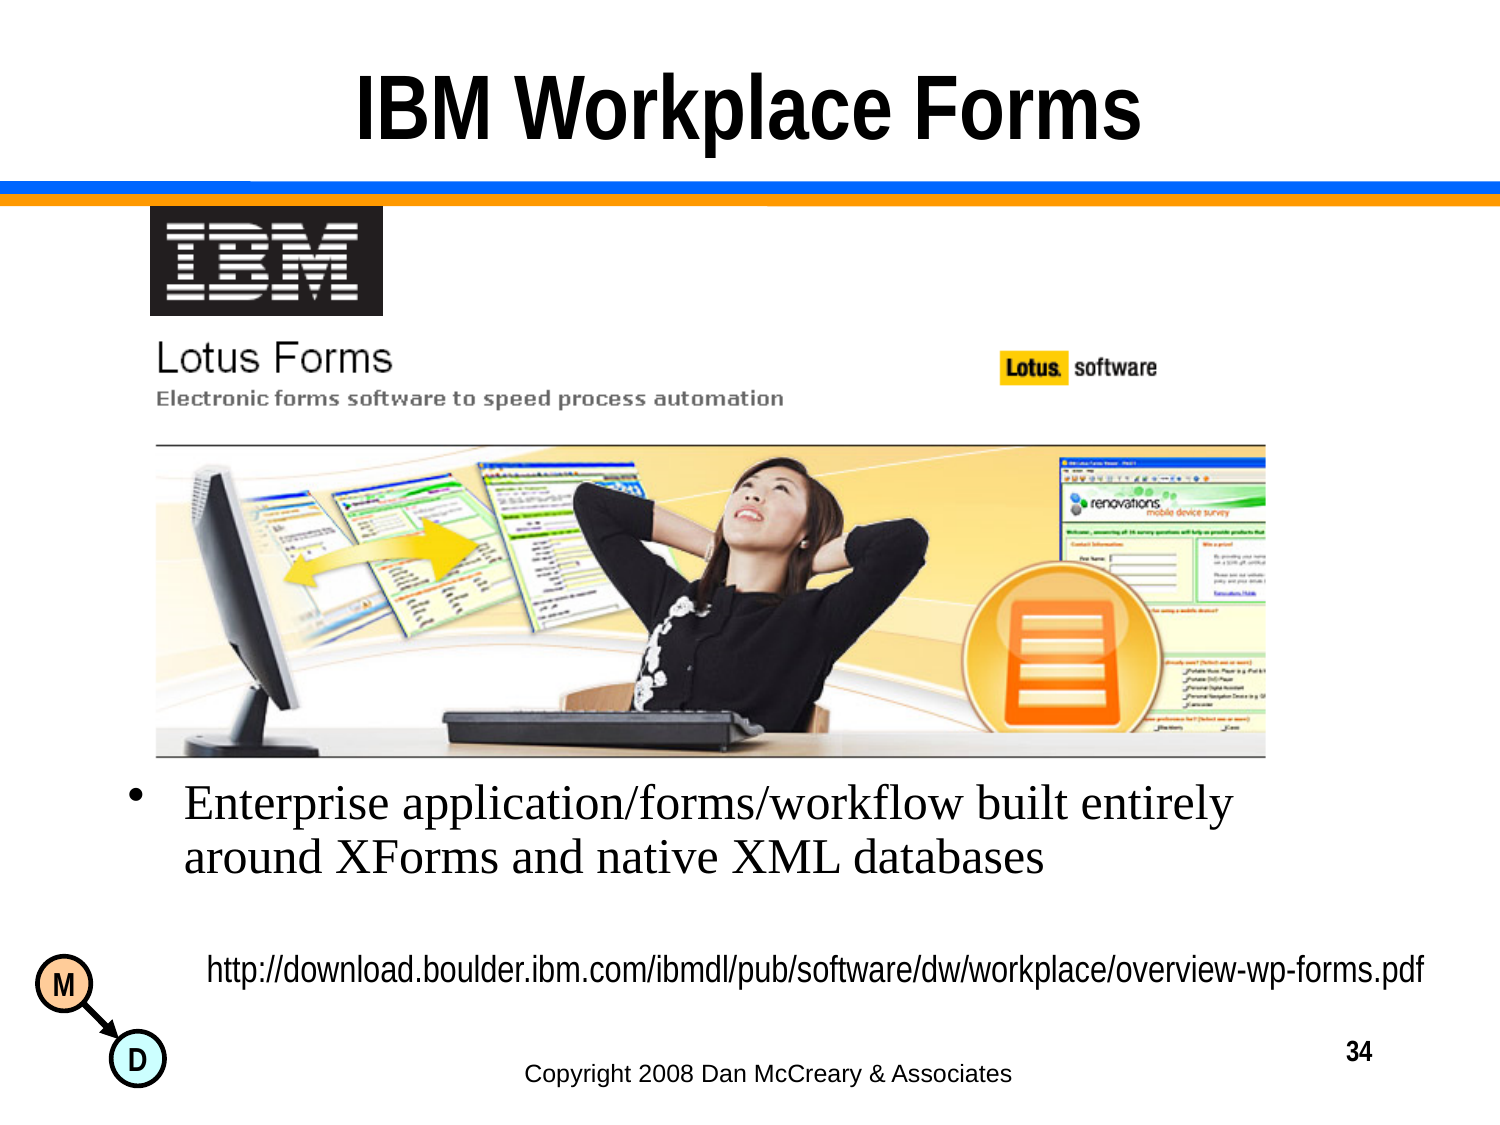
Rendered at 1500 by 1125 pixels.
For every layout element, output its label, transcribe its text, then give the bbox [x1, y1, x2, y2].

text_box http://download.boulder.ibm.com/ibmdl/pub/software/dw/workplace/overview-wp-forms.pdf [191, 937, 1440, 998]
title IBM Workplace Forms [112, 18, 1388, 188]
slide_number [112, 1025, 425, 1100]
list Enterprise application/forms/workflow built entirely around XForms and native XML databases [112, 768, 1388, 938]
picture [149, 206, 383, 316]
picture [149, 337, 1280, 766]
footer Copyright 2008 Dan McCreary & Associates [425, 1050, 1074, 1100]
slide_number 34 [1074, 1025, 1388, 1100]
